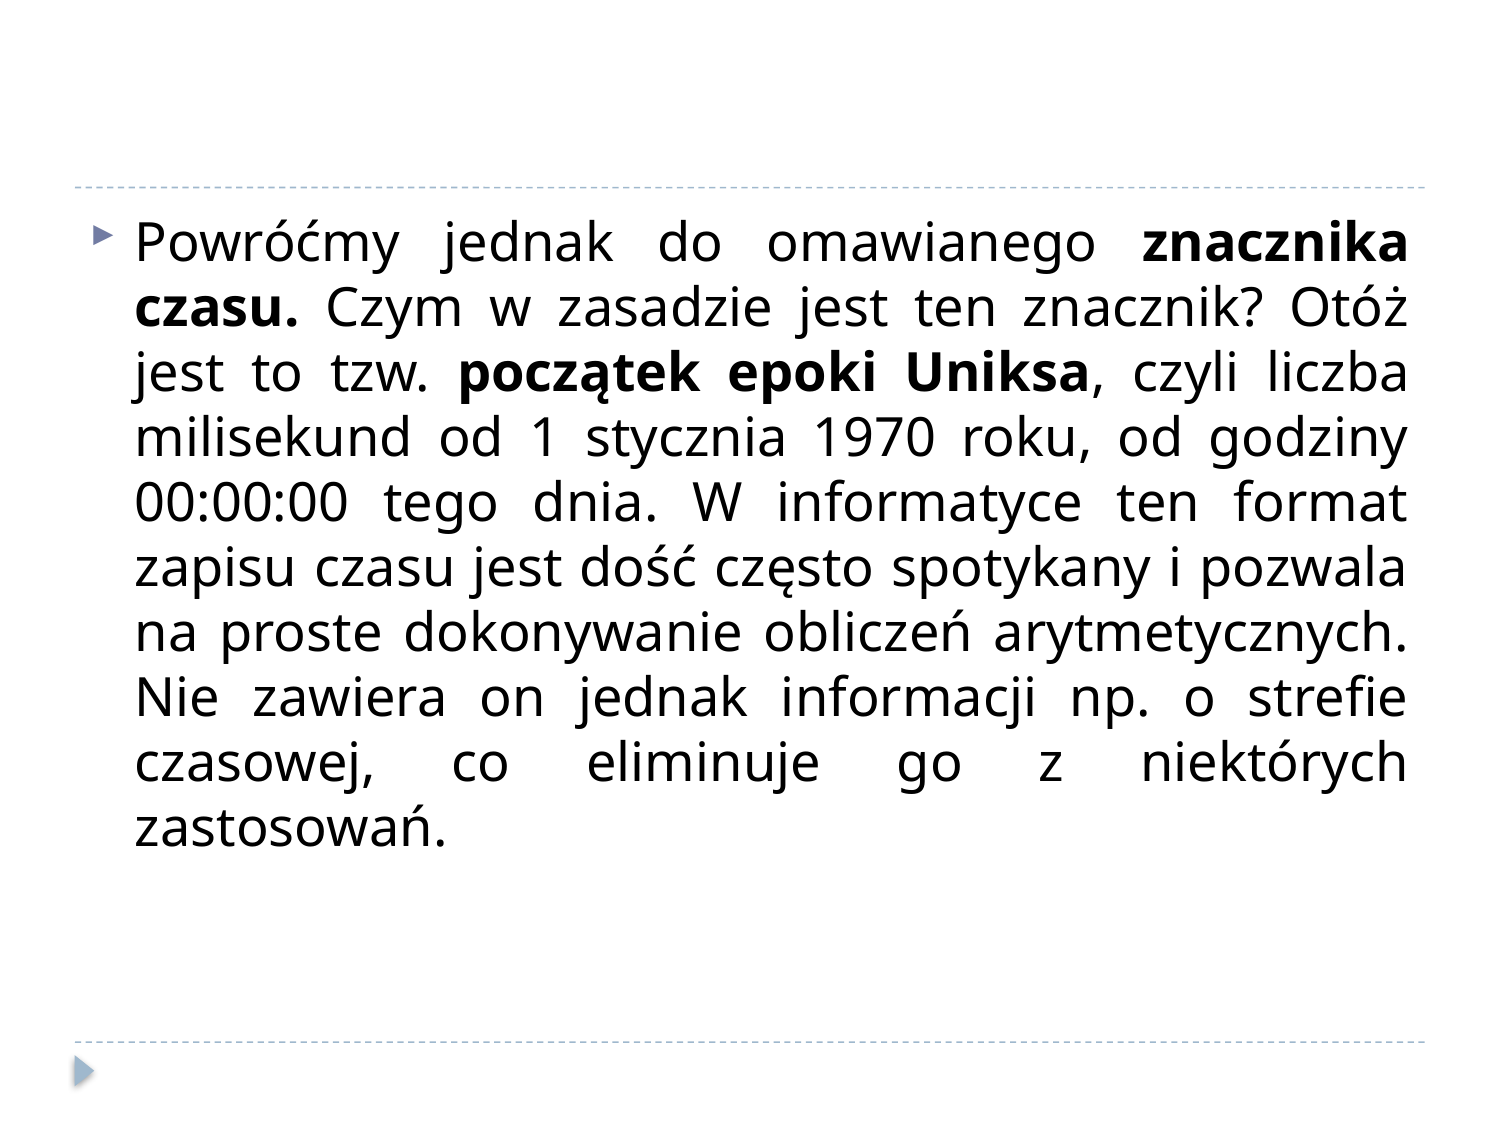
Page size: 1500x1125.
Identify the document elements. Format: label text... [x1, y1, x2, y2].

list Powróćmy jednak do omawianego znacznika czasu. Czym w zasadzie jest ten znacznik? Otóż jest to tzw. początek epoki Uniksa, czyli liczba milisekund od 1 stycznia 1970 roku, od godziny 00:00:00 tego dnia. W informatyce ten format zapisu czasu jest dość często spotykany i pozwala na proste dokonywanie obliczeń arytmetycznych. Nie zawiera on jednak informacji np. o strefie czasowej, co eliminuje go z niektórych zastosowań. [75, 200, 1425, 1010]
